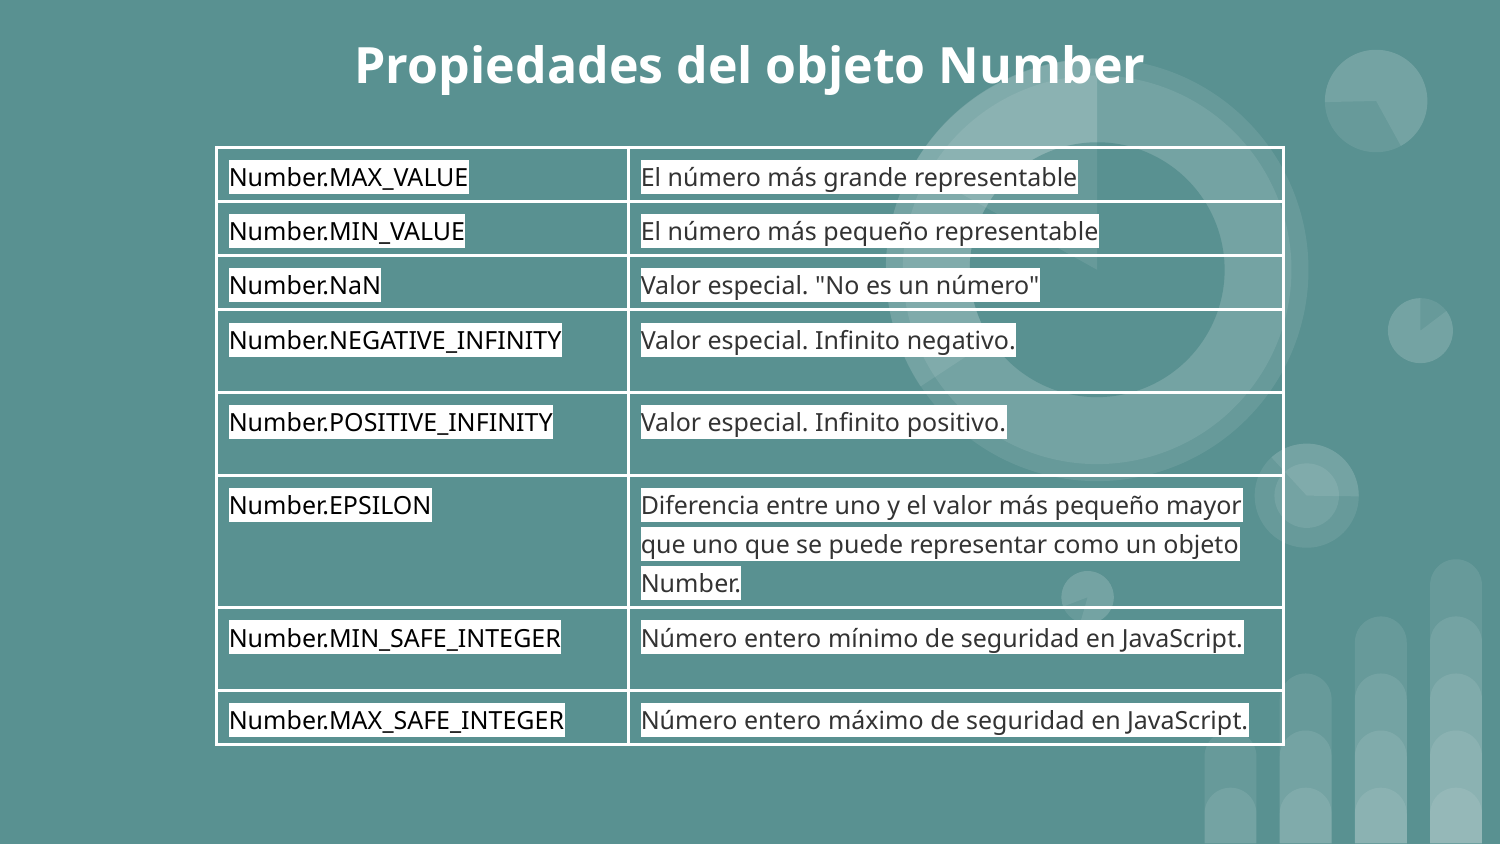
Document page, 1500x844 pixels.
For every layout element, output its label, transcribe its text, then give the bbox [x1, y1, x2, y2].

table_header El número más grande representable [630, 149, 1282, 200]
table_cell Number.EPSILON [218, 477, 627, 606]
table_cell Valor especial. Infinito negativo. [630, 311, 1282, 391]
table_cell Valor especial. Infinito positivo. [630, 394, 1282, 474]
table_cell Number.MIN_SAFE_INTEGER [218, 609, 627, 689]
table_cell Número entero máximo de seguridad en JavaScript. [630, 692, 1282, 743]
table_cell Number.MAX_SAFE_INTEGER [218, 692, 627, 743]
table_cell Number.POSITIVE_INFINITY [218, 394, 627, 474]
table_cell El número más pequeño representable [630, 203, 1282, 254]
table_cell Número entero mínimo de seguridad en JavaScript. [630, 609, 1282, 689]
table_cell Valor especial. "No es un número" [630, 257, 1282, 308]
table_cell Number.MIN_VALUE [218, 203, 627, 254]
title Propiedades del objeto Number [110, 32, 1390, 96]
table_cell Number.NaN [218, 257, 627, 308]
table_cell Number.NEGATIVE_INFINITY [218, 311, 627, 391]
table_cell Diferencia entre uno y el valor más pequeño mayor que uno que se puede representar como un objeto Number. [630, 477, 1282, 606]
table_header Number.MAX_VALUE [218, 149, 627, 200]
